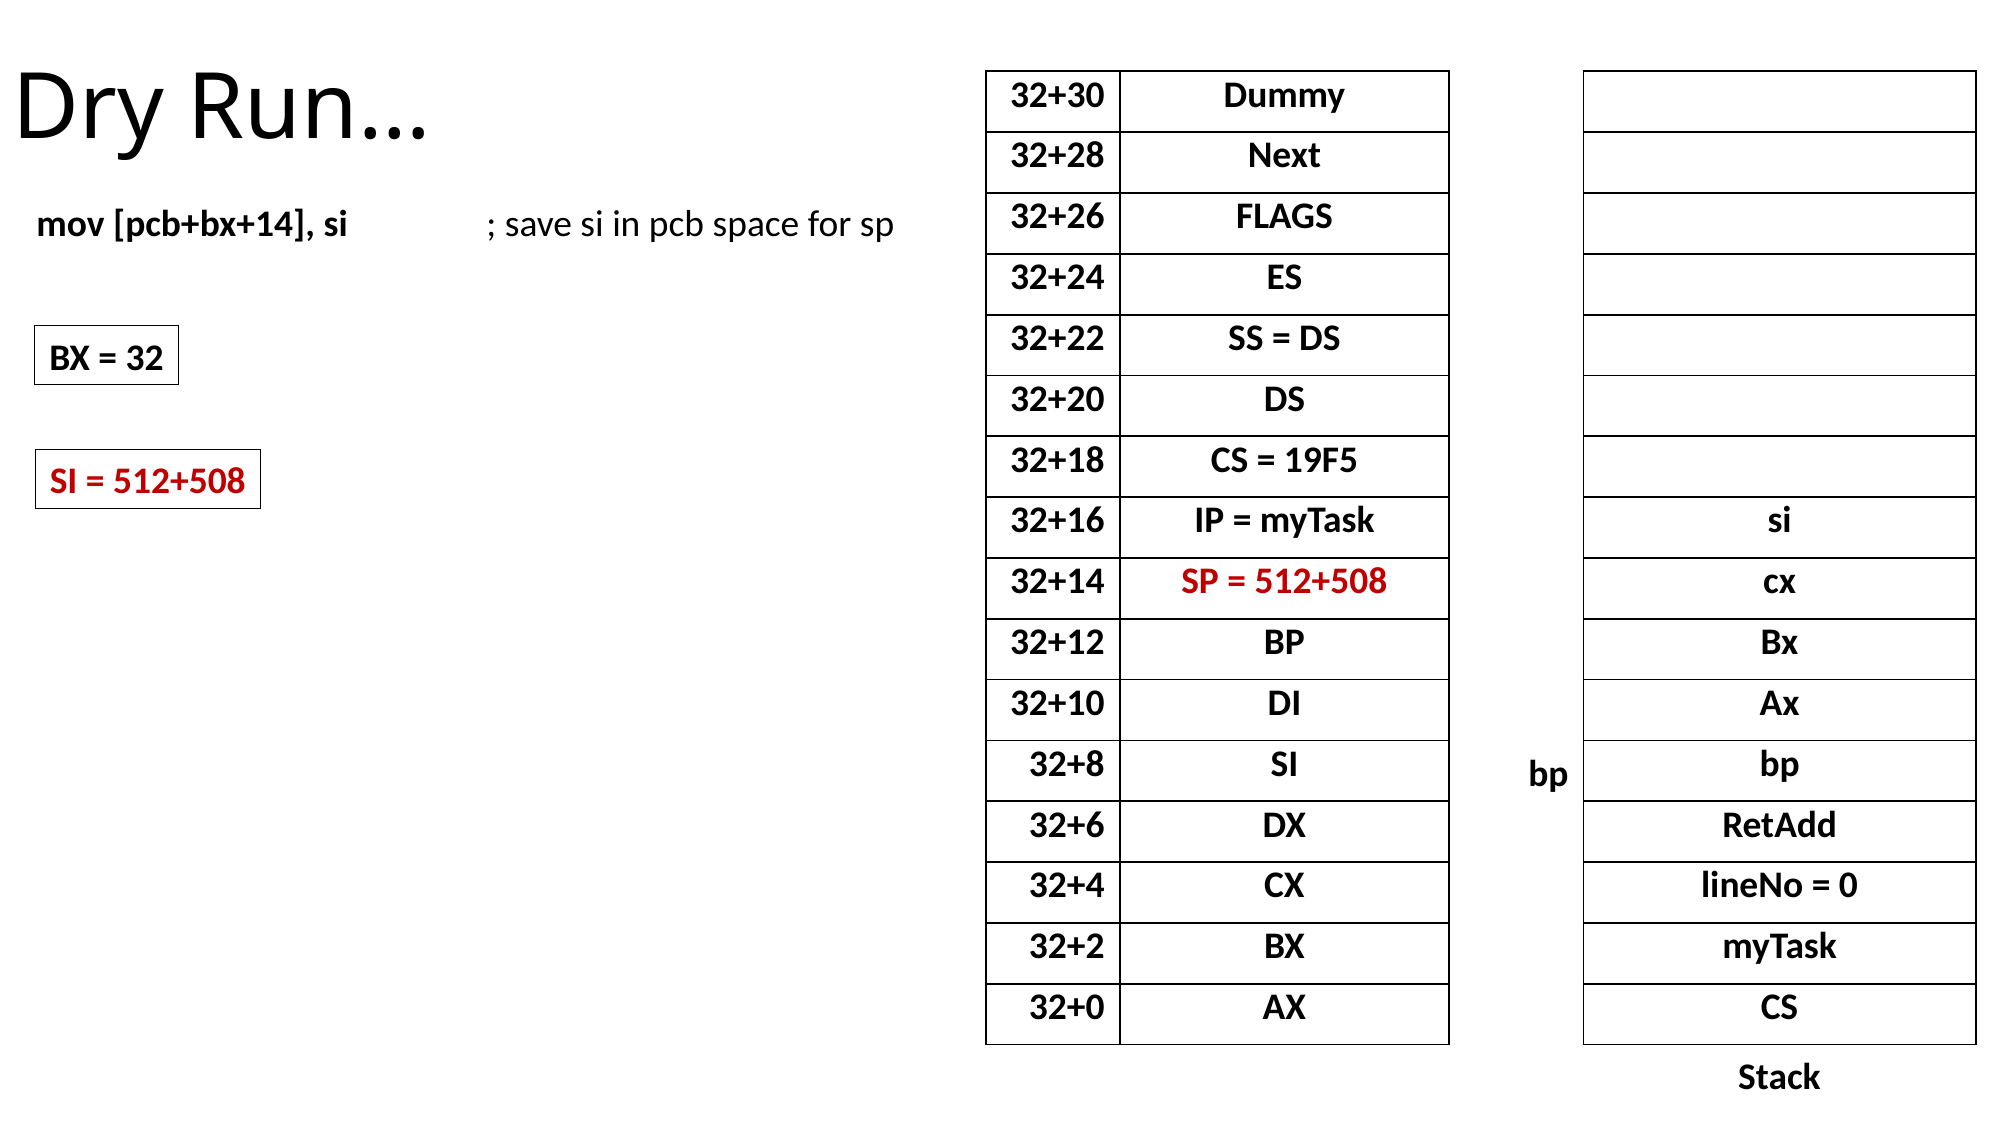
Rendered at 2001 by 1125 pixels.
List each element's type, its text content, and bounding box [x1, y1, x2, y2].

table_cell BP [1121, 620, 1448, 679]
table_cell Bx [1584, 620, 1975, 679]
table_header 32+30 [987, 72, 1119, 131]
table_cell Ax [1584, 680, 1975, 740]
table_cell DI [1121, 680, 1448, 740]
table_cell 32+2 [987, 924, 1119, 983]
table_cell SI [1121, 741, 1448, 800]
table_cell AX [1121, 985, 1448, 1044]
table_cell [1584, 437, 1975, 496]
table_cell RetAdd [1584, 802, 1975, 861]
table_cell 32+24 [987, 255, 1119, 314]
table_cell [1584, 316, 1975, 375]
title Dry Run… [0, 0, 1723, 218]
table_cell [1584, 376, 1975, 435]
table_cell 32+14 [987, 559, 1119, 618]
table_cell 32+18 [987, 437, 1119, 496]
table_cell Next [1121, 133, 1448, 192]
table_cell SS = DS [1121, 316, 1448, 375]
table_cell 32+26 [987, 194, 1119, 253]
table_cell lineNo = 0 [1584, 863, 1975, 922]
table_cell bp [1584, 741, 1975, 800]
table_cell DX [1121, 802, 1448, 861]
table_cell 32+16 [987, 498, 1119, 557]
table_cell CS = 19F5 [1121, 437, 1448, 496]
text_box bp [1513, 741, 1584, 802]
table_cell [1584, 133, 1975, 192]
text_box BX = 32 [34, 325, 179, 385]
table_cell cx [1584, 559, 1975, 618]
table_cell myTask [1584, 924, 1975, 983]
table_cell CS [1584, 985, 1975, 1044]
table_header Dummy [1121, 72, 1448, 131]
table_cell [1584, 194, 1975, 253]
table_cell 32+22 [987, 316, 1119, 375]
table_cell 32+4 [987, 863, 1119, 922]
table_cell SP = 512+508 [1121, 559, 1448, 618]
table_cell 32+0 [987, 985, 1119, 1044]
text_box Stack [1723, 1044, 1836, 1105]
text_box mov [pcb+bx+14], si ; save si in pcb space for sp [21, 191, 910, 252]
table_cell 32+12 [987, 620, 1119, 679]
table_cell 32+6 [987, 802, 1119, 861]
table_cell FLAGS [1121, 194, 1448, 253]
table_cell si [1584, 498, 1975, 557]
table_cell DS [1121, 376, 1448, 435]
table_cell ES [1121, 255, 1448, 314]
table_header [1584, 72, 1975, 131]
table_cell CX [1121, 863, 1448, 922]
table_cell 32+8 [987, 741, 1119, 800]
table_cell 32+20 [987, 376, 1119, 435]
table_cell BX [1121, 924, 1448, 983]
table_cell 32+28 [987, 133, 1119, 192]
text_box SI = 512+508 [35, 449, 261, 509]
table_cell 32+10 [987, 680, 1119, 740]
table_cell IP = myTask [1121, 498, 1448, 557]
table_cell [1584, 255, 1975, 314]
